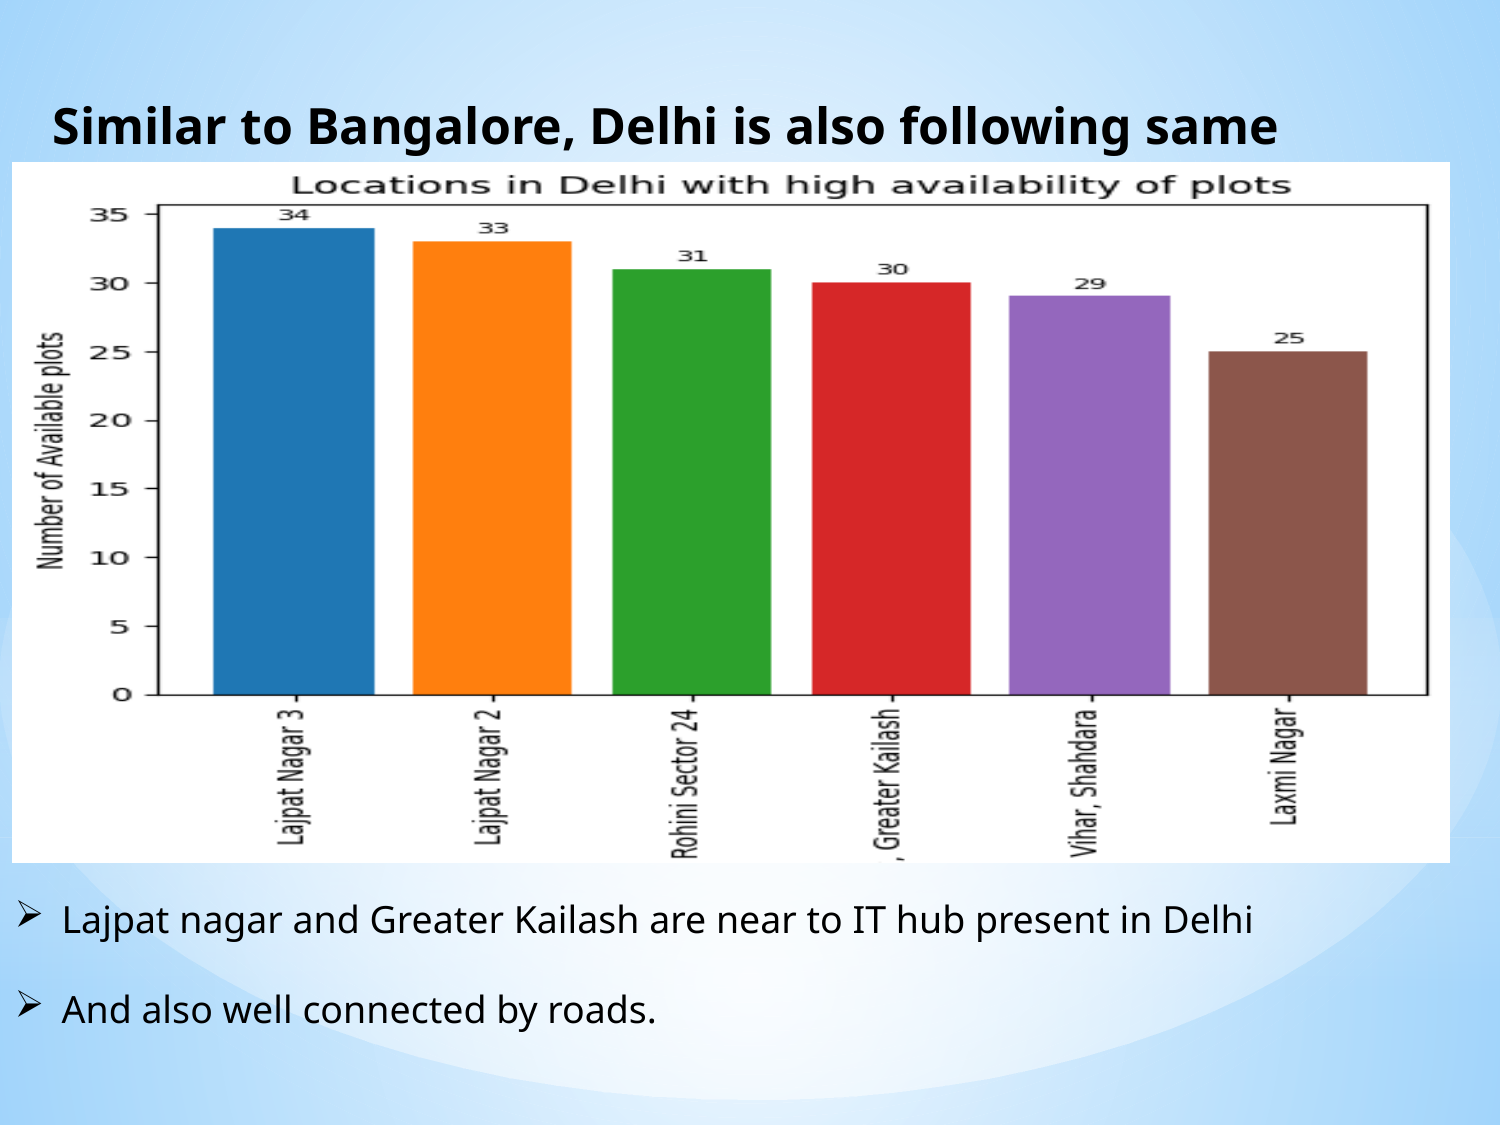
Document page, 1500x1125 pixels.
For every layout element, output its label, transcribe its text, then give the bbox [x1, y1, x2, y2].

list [12, 162, 1451, 863]
text_box Lajpat nagar and Greater Kailash are near to IT hub present in Delhi And also well connected by roads. [0, 888, 1450, 1039]
title Similar to Bangalore, Delhi is also following same trend… [37, 87, 1475, 175]
